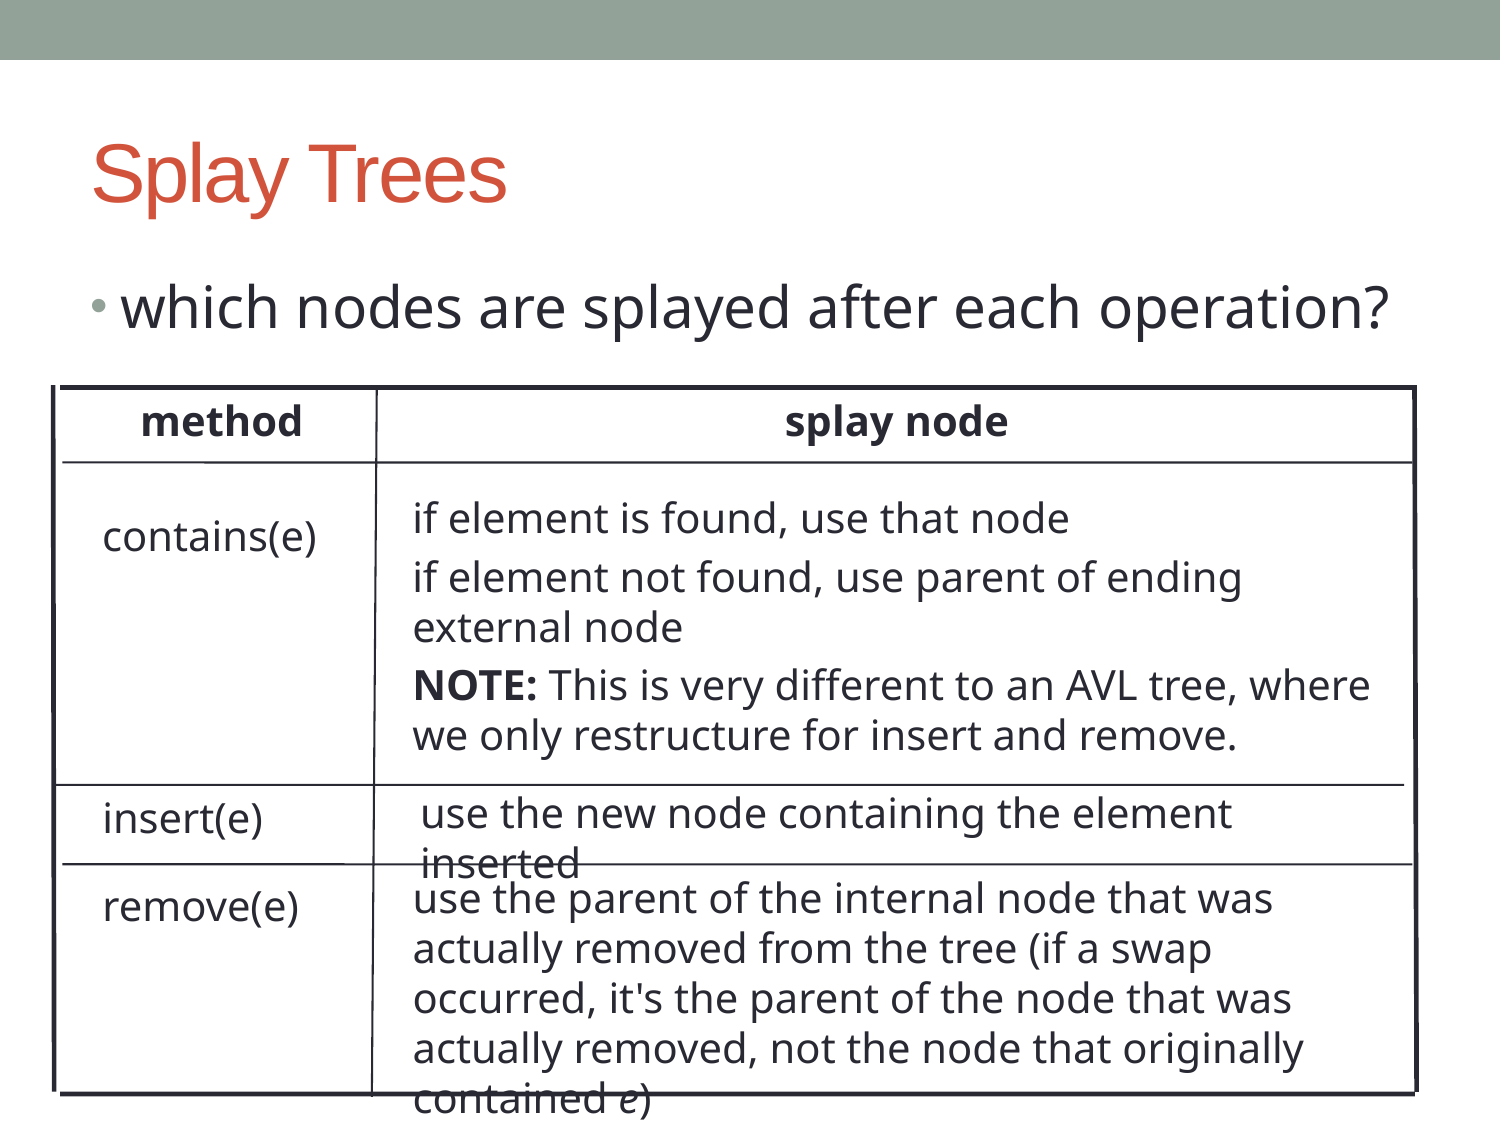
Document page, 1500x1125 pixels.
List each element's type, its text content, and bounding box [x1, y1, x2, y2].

text_box splay node [382, 388, 1413, 436]
text_box use the new node containing the element inserted [405, 779, 1385, 784]
text_box contains(e) [87, 502, 349, 631]
text_box use the new node containing the element inserted [405, 785, 1385, 856]
title Splay Trees [75, 87, 1425, 250]
text_box use the parent of the internal node that was actually removed from the tree (if a swap occurred, it's the parent of the node that was actually removed, not the node that originally contained e) [397, 865, 1394, 1036]
text_box method [62, 388, 376, 436]
text_box remove(e) [87, 872, 407, 991]
text_box method [377, 388, 382, 436]
list which nodes are splayed after each operation? [75, 262, 1425, 362]
text_box if element is found, use that node if element not found, use parent of ending external node NOTE: This is very different to an AVL tree, where we only restructure for insert and remove. [397, 484, 1429, 613]
text_box insert(e) [87, 785, 407, 833]
